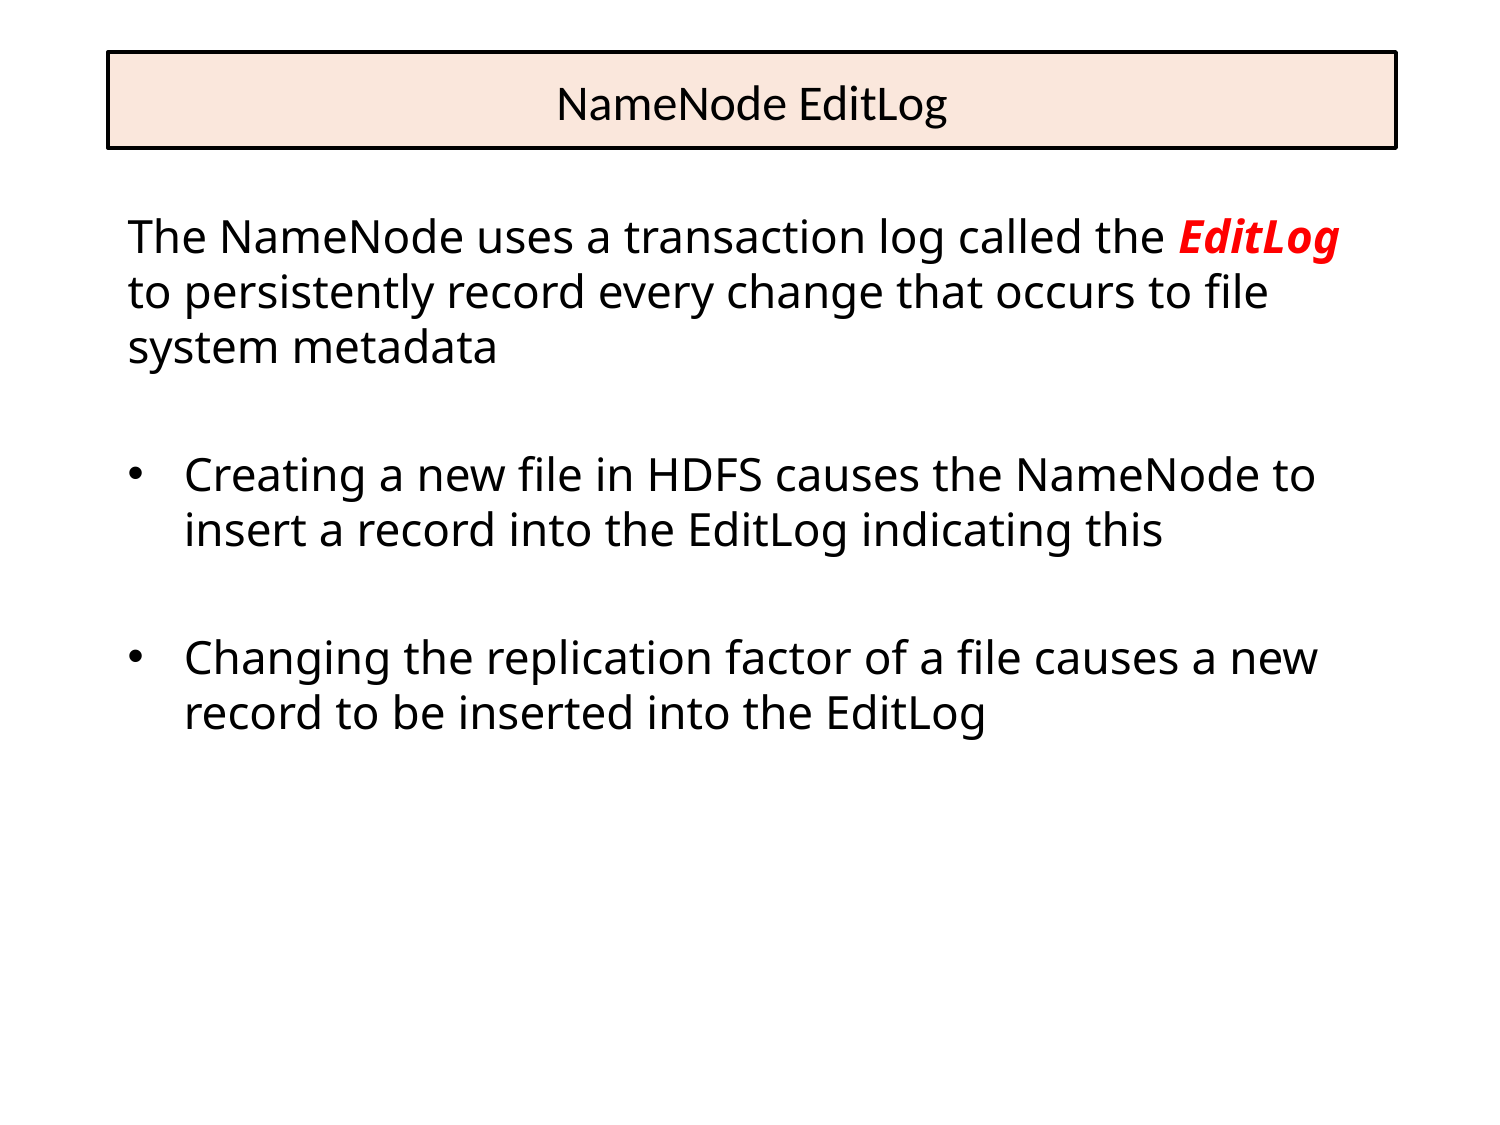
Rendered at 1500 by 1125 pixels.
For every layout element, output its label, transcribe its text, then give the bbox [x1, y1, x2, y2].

title NameNode EditLog [106, 50, 1398, 150]
list The NameNode uses a transaction log called the EditLog to persistently record every change that occurs to file system metadata Creating a new file in HDFS causes the NameNode to insert a record into the EditLog indicating this Changing the replication factor of a file causes a new record to be inserted into the EditLog [112, 200, 1388, 875]
